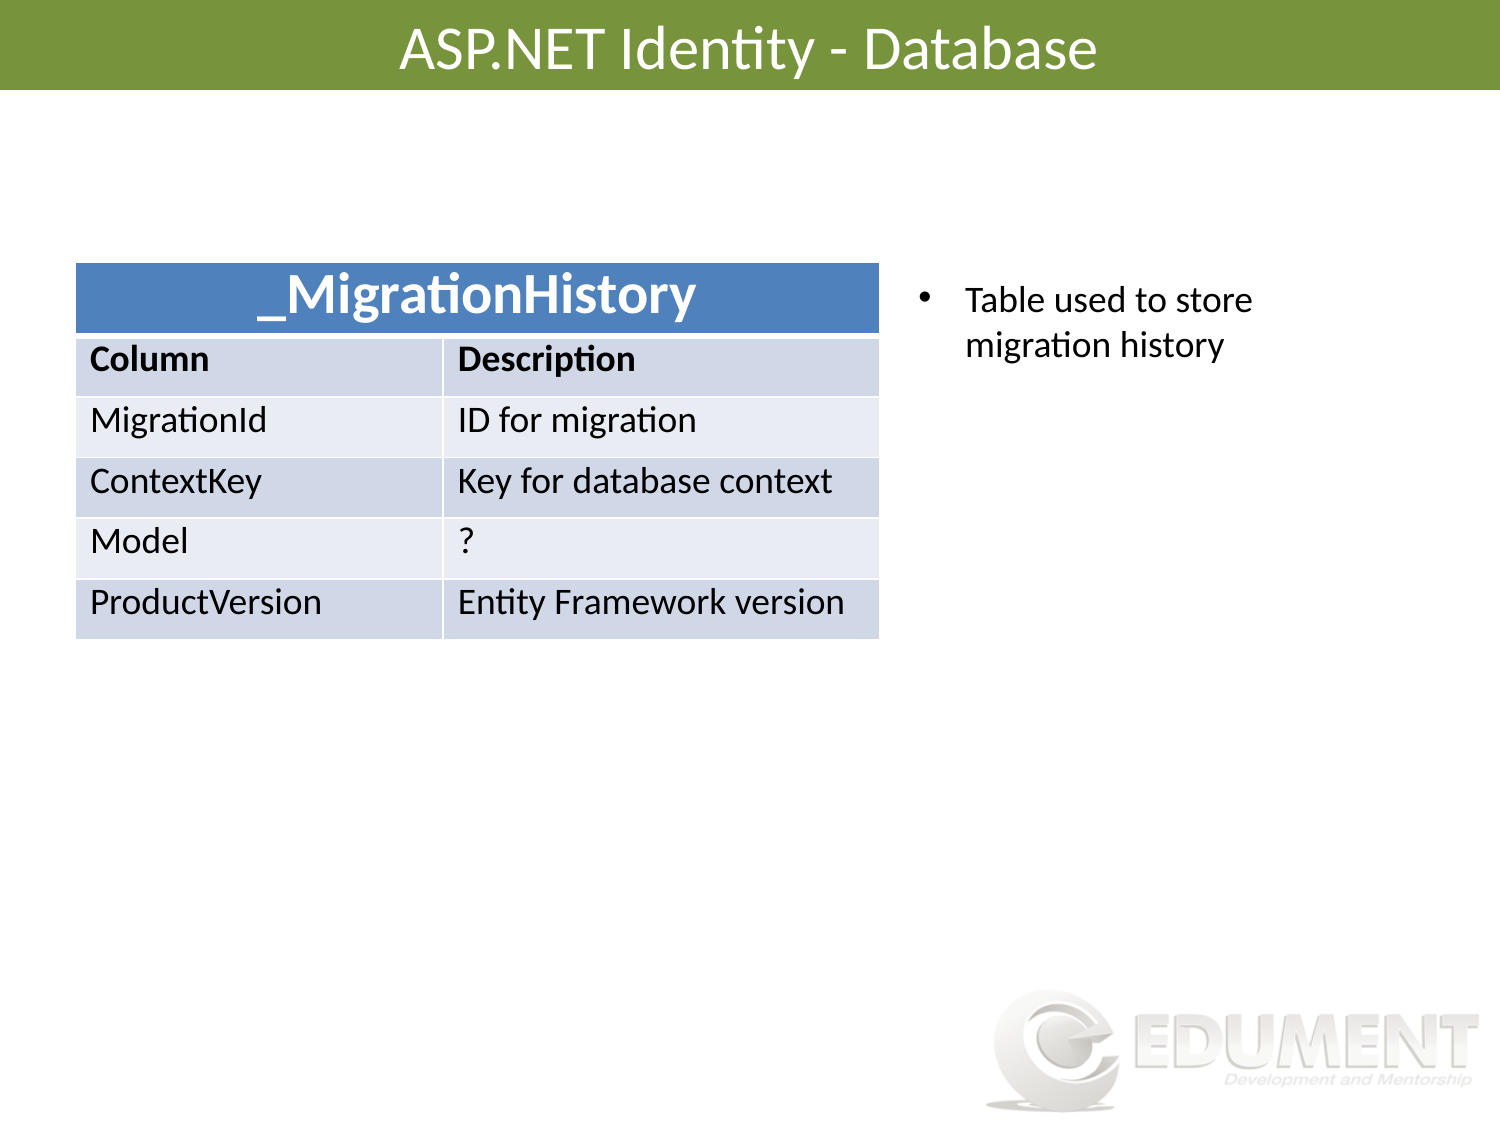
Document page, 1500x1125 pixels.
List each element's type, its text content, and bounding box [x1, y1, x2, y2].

table_cell ? [444, 519, 879, 578]
table_header _MigrationHistory [76, 263, 879, 333]
table_cell Model [76, 519, 442, 578]
text_box Table used to store migration history [903, 267, 1329, 372]
table_cell Description [444, 339, 879, 396]
table_cell Key for database context [444, 458, 879, 517]
table_cell ProductVersion [76, 580, 442, 639]
table_cell Entity Framework version [444, 580, 879, 639]
table_cell MigrationId [76, 398, 442, 457]
table_cell Column [76, 339, 442, 396]
table_cell ID for migration [444, 398, 879, 457]
table_cell ContextKey [76, 458, 442, 517]
title ASP.NET Identity - Database [0, 0, 1500, 90]
